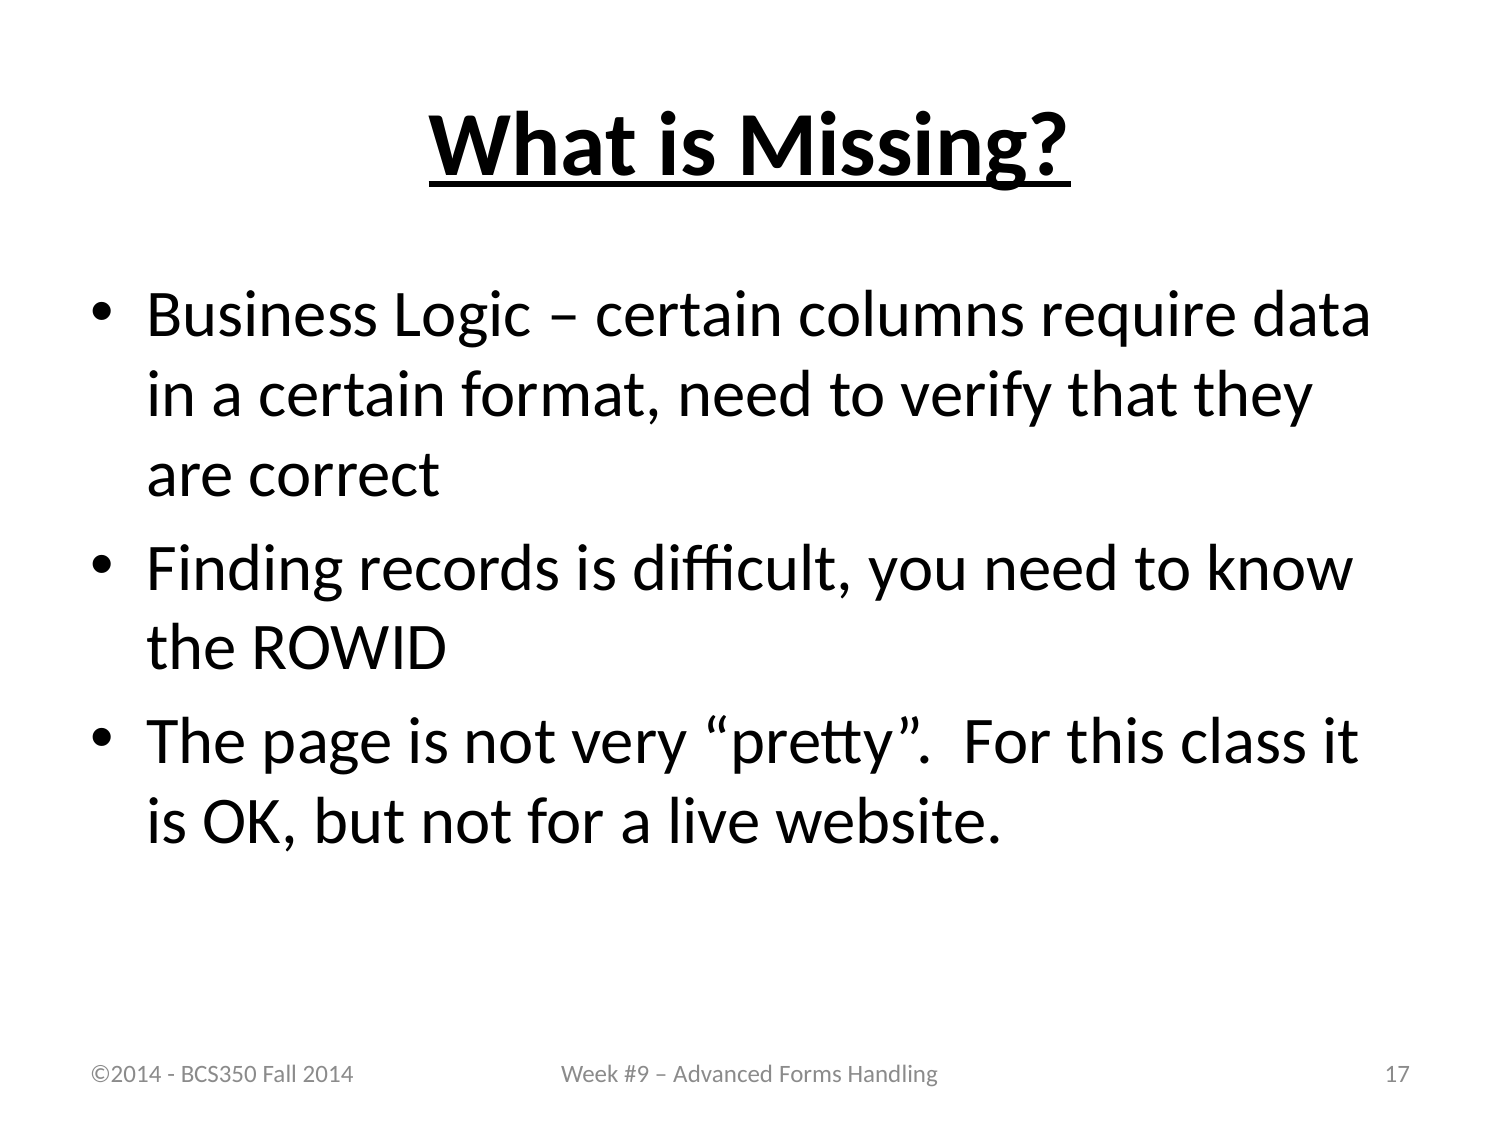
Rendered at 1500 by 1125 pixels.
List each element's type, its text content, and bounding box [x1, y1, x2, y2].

slide_number 17 [1074, 1042, 1425, 1103]
title What is Missing? [75, 45, 1425, 233]
list Business Logic – certain columns require data in a certain format, need to verify that they are correct Finding records is difficult, you need to know the ROWID The page is not very “pretty”. For this class it is OK, but not for a live website. [75, 262, 1425, 1005]
slide_number ©2014 - BCS350 Fall 2014 [75, 1042, 425, 1103]
footer Week #9 – Advanced Forms Handling [512, 1042, 988, 1103]
